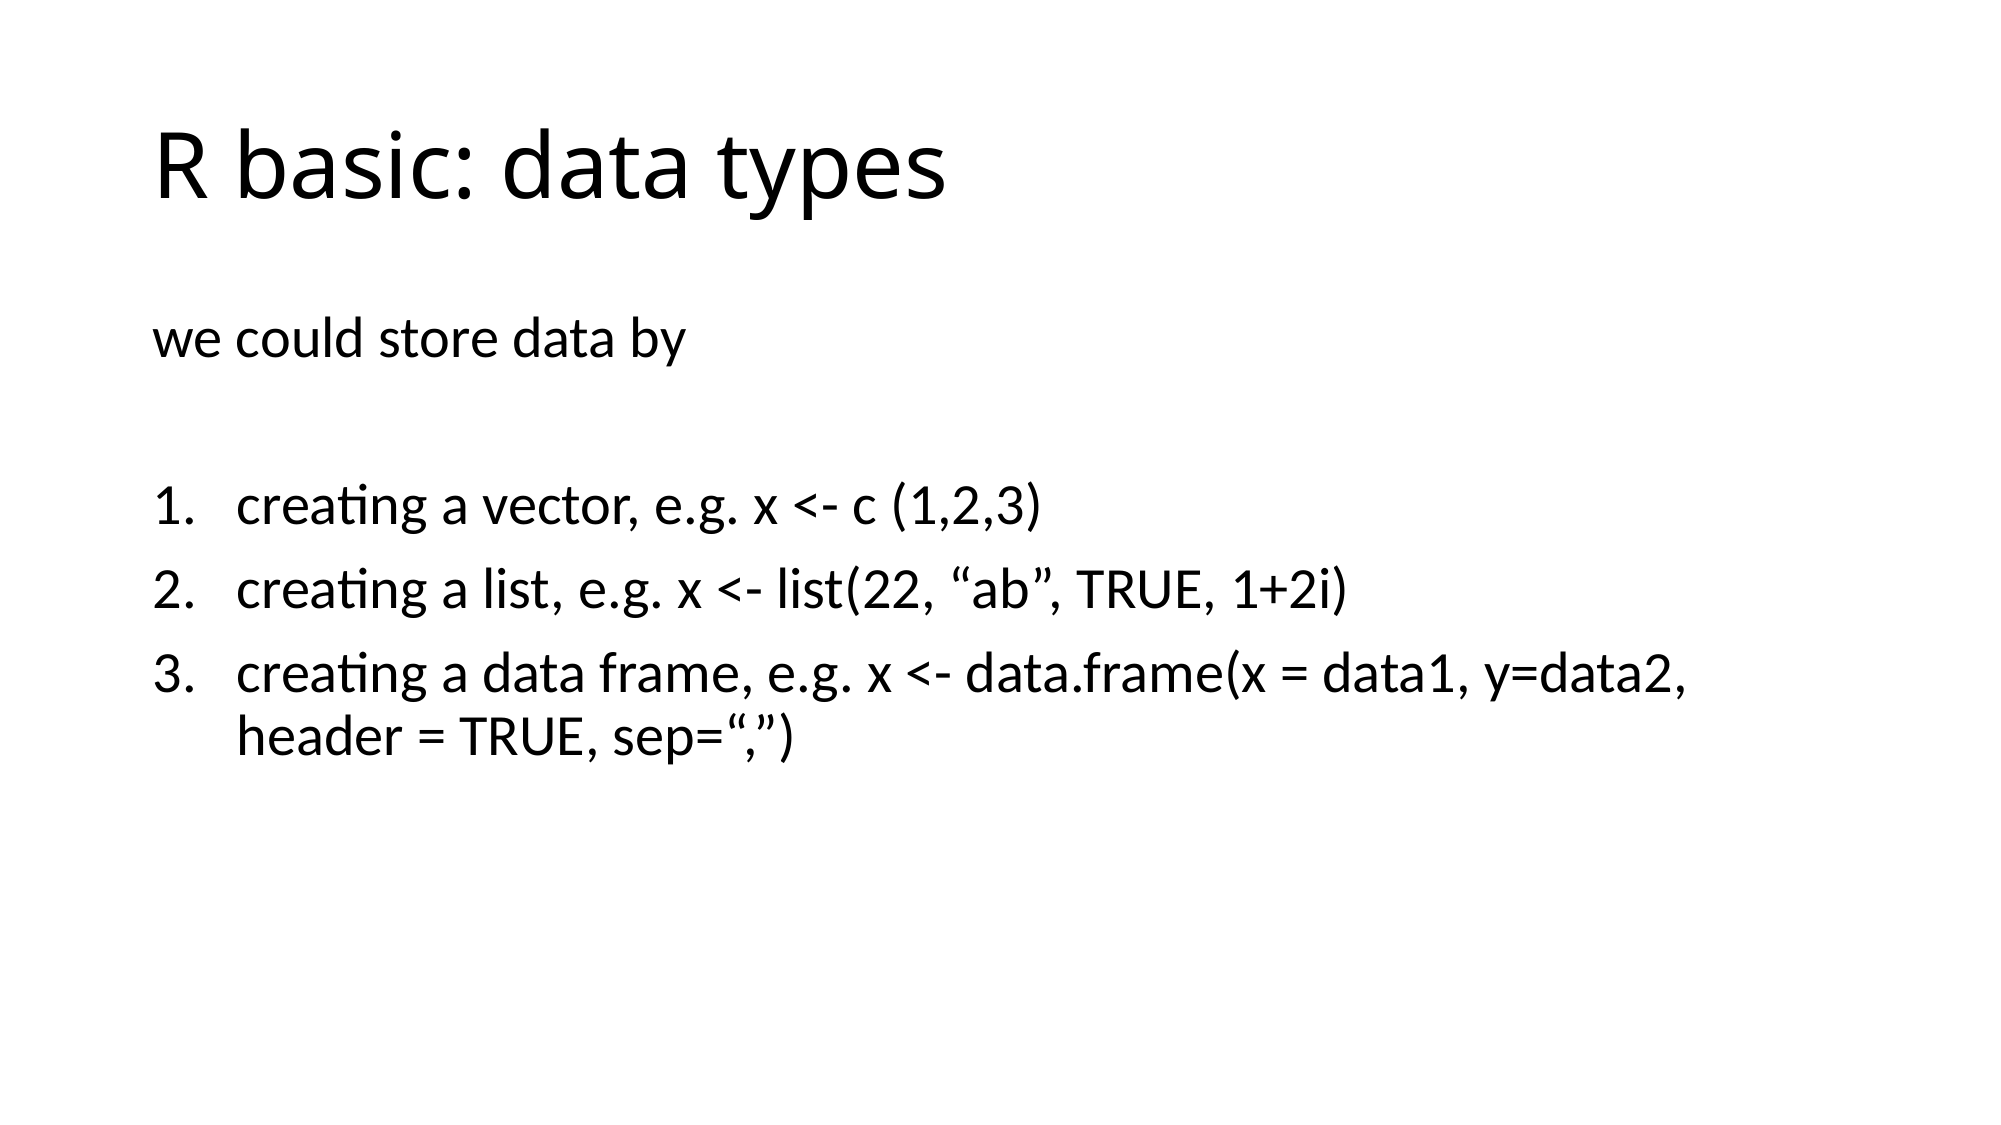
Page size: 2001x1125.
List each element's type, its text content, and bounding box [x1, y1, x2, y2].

list we could store data by creating a vector, e.g. x <- c (1,2,3) creating a list, e.g. x <- list(22, “ab”, TRUE, 1+2i) creating a data frame, e.g. x <- data.frame(x = data1, y=data2, header = TRUE, sep=“,”) [137, 299, 1863, 1014]
title R basic: data types [137, 59, 1863, 278]
